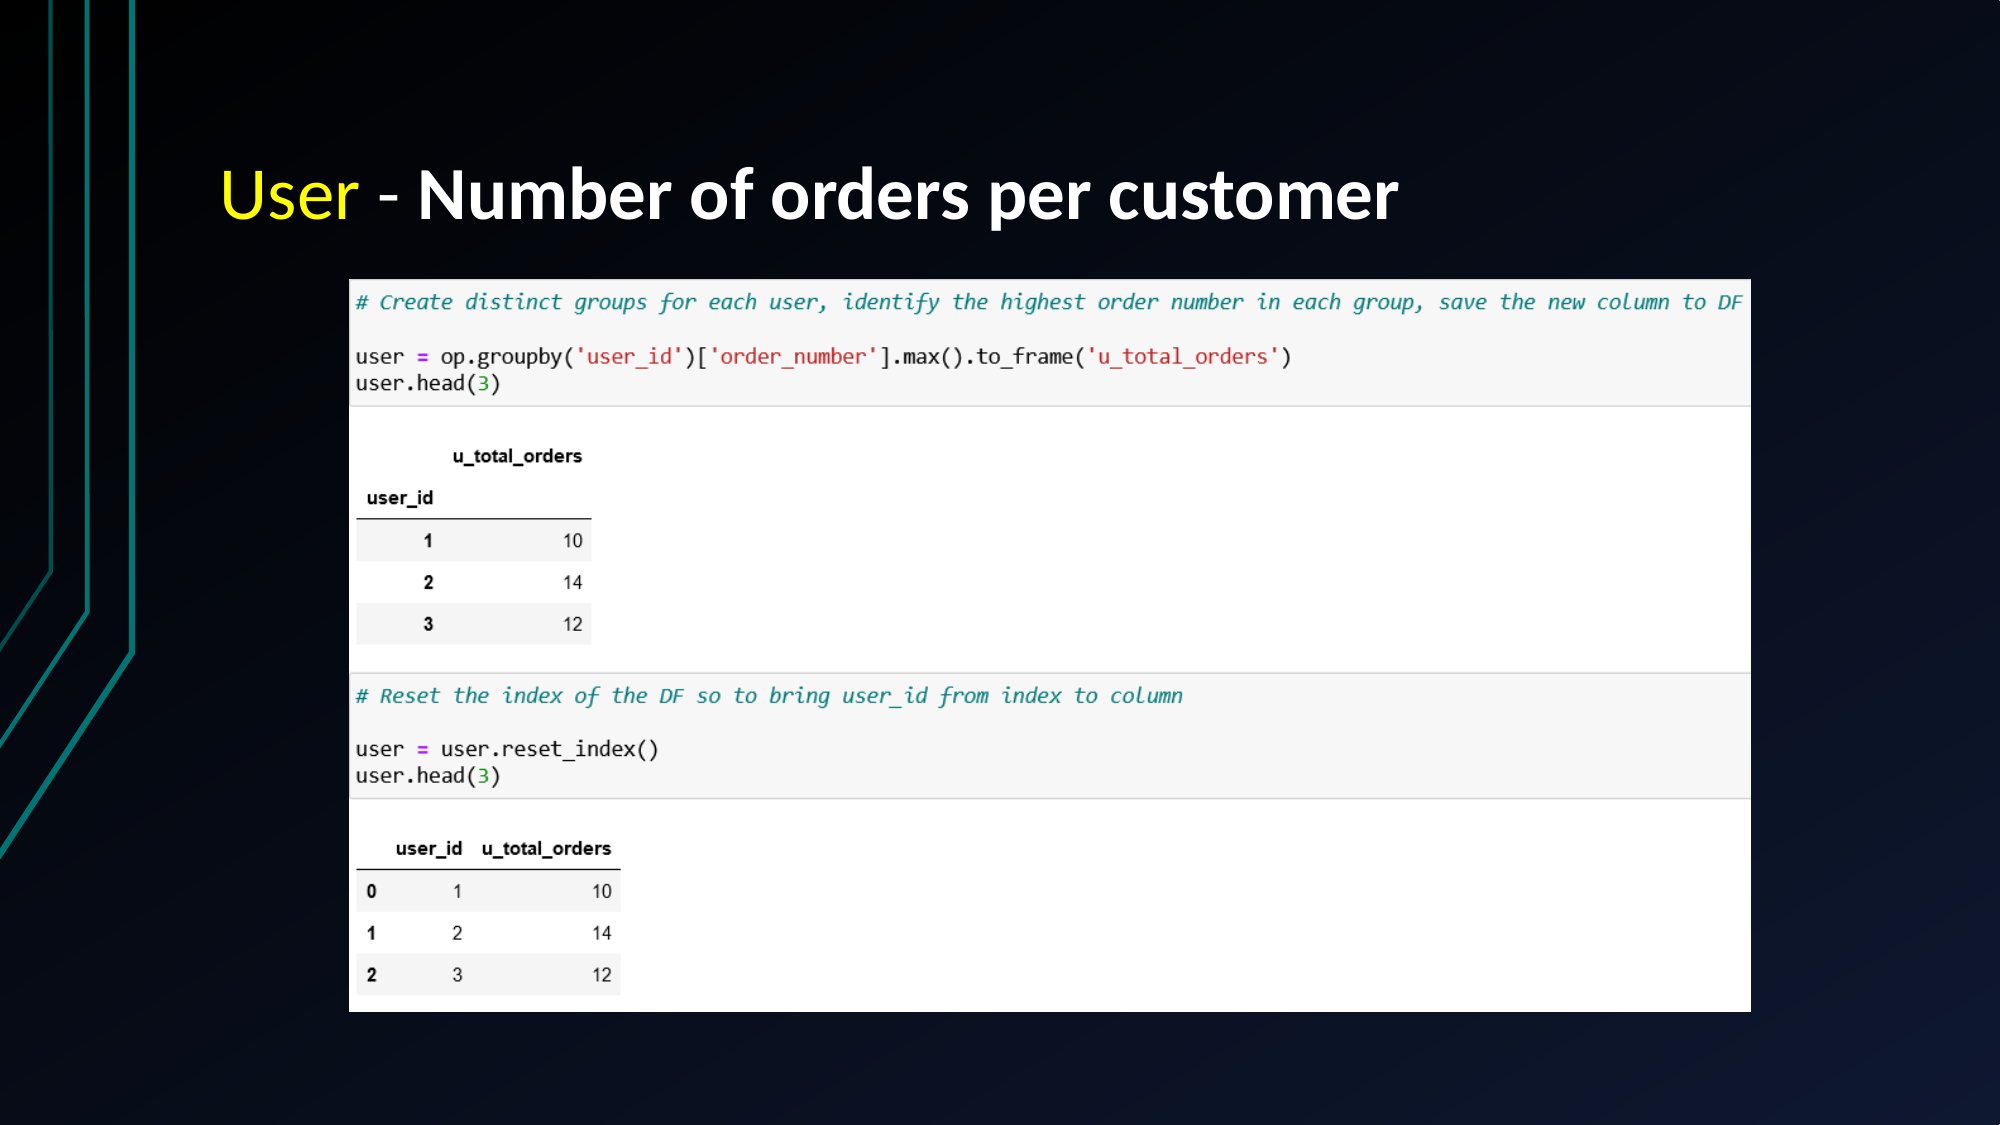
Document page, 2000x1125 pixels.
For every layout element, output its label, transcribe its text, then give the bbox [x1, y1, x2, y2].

title User - Number of orders per customer [199, 45, 1900, 246]
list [348, 278, 1751, 1012]
